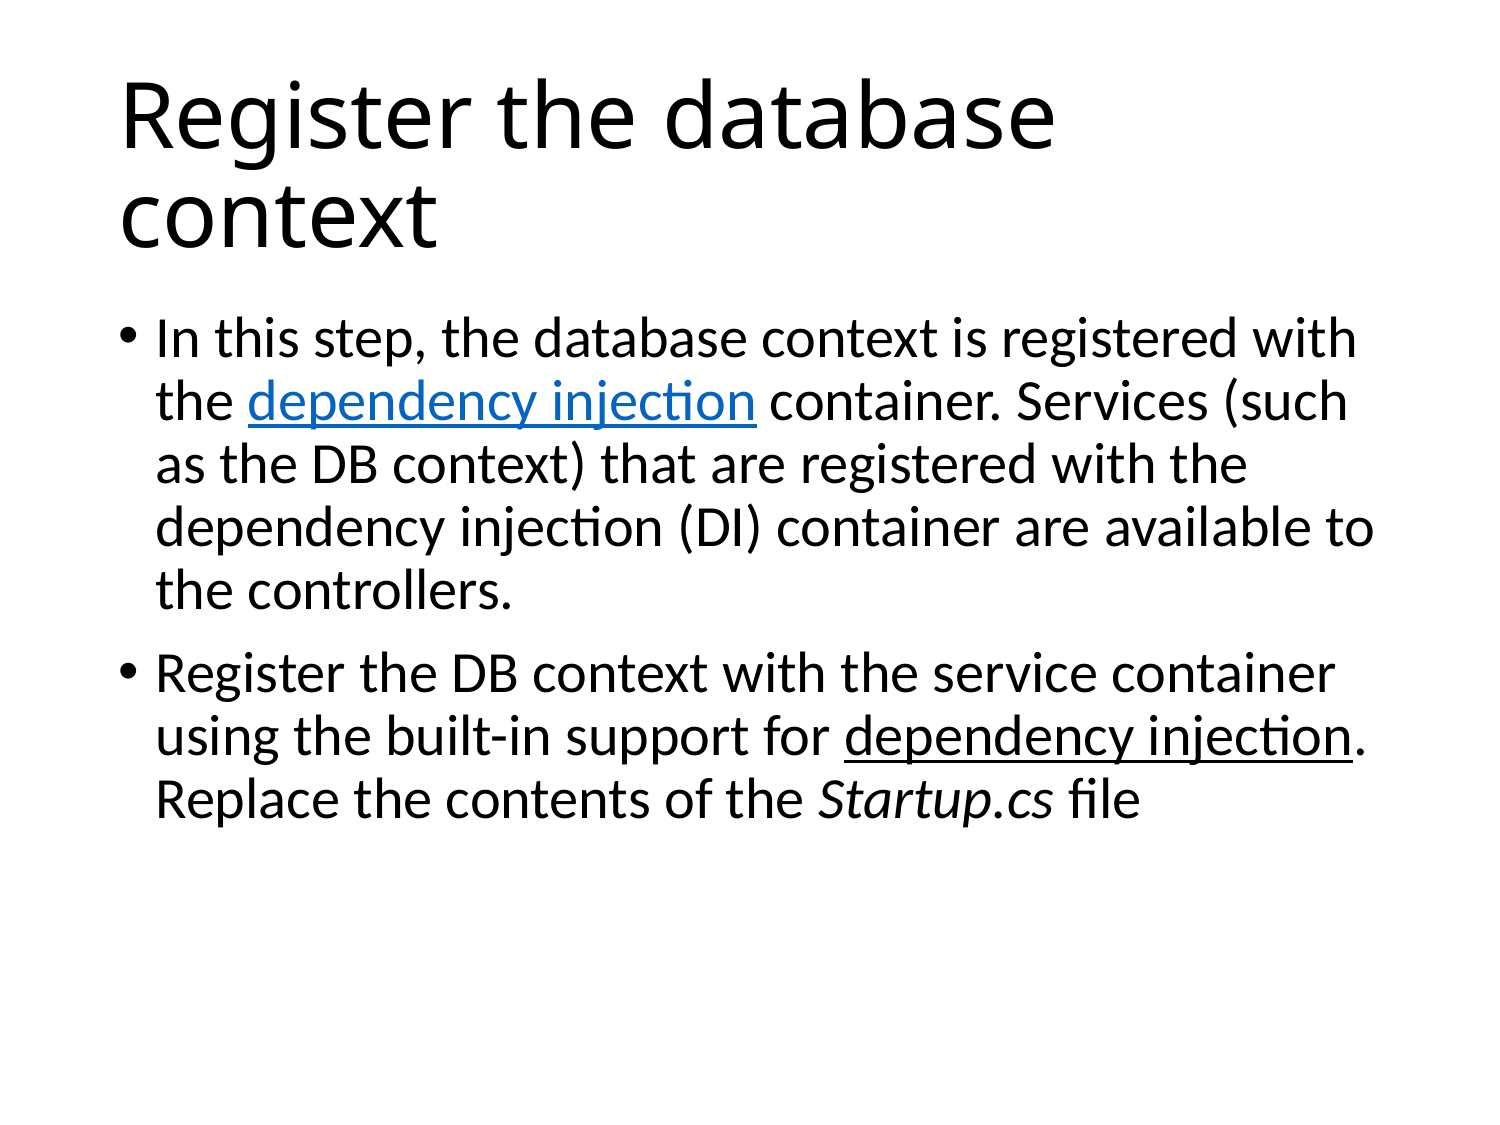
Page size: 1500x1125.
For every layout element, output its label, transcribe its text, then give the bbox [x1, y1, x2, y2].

list In this step, the database context is registered with the dependency injection container. Services (such as the DB context) that are registered with the dependency injection (DI) container are available to the controllers. Register the DB context with the service container using the built-in support for dependency injection. Replace the contents of the Startup.cs file [103, 299, 1397, 1014]
title Register the database context [103, 59, 1397, 278]
